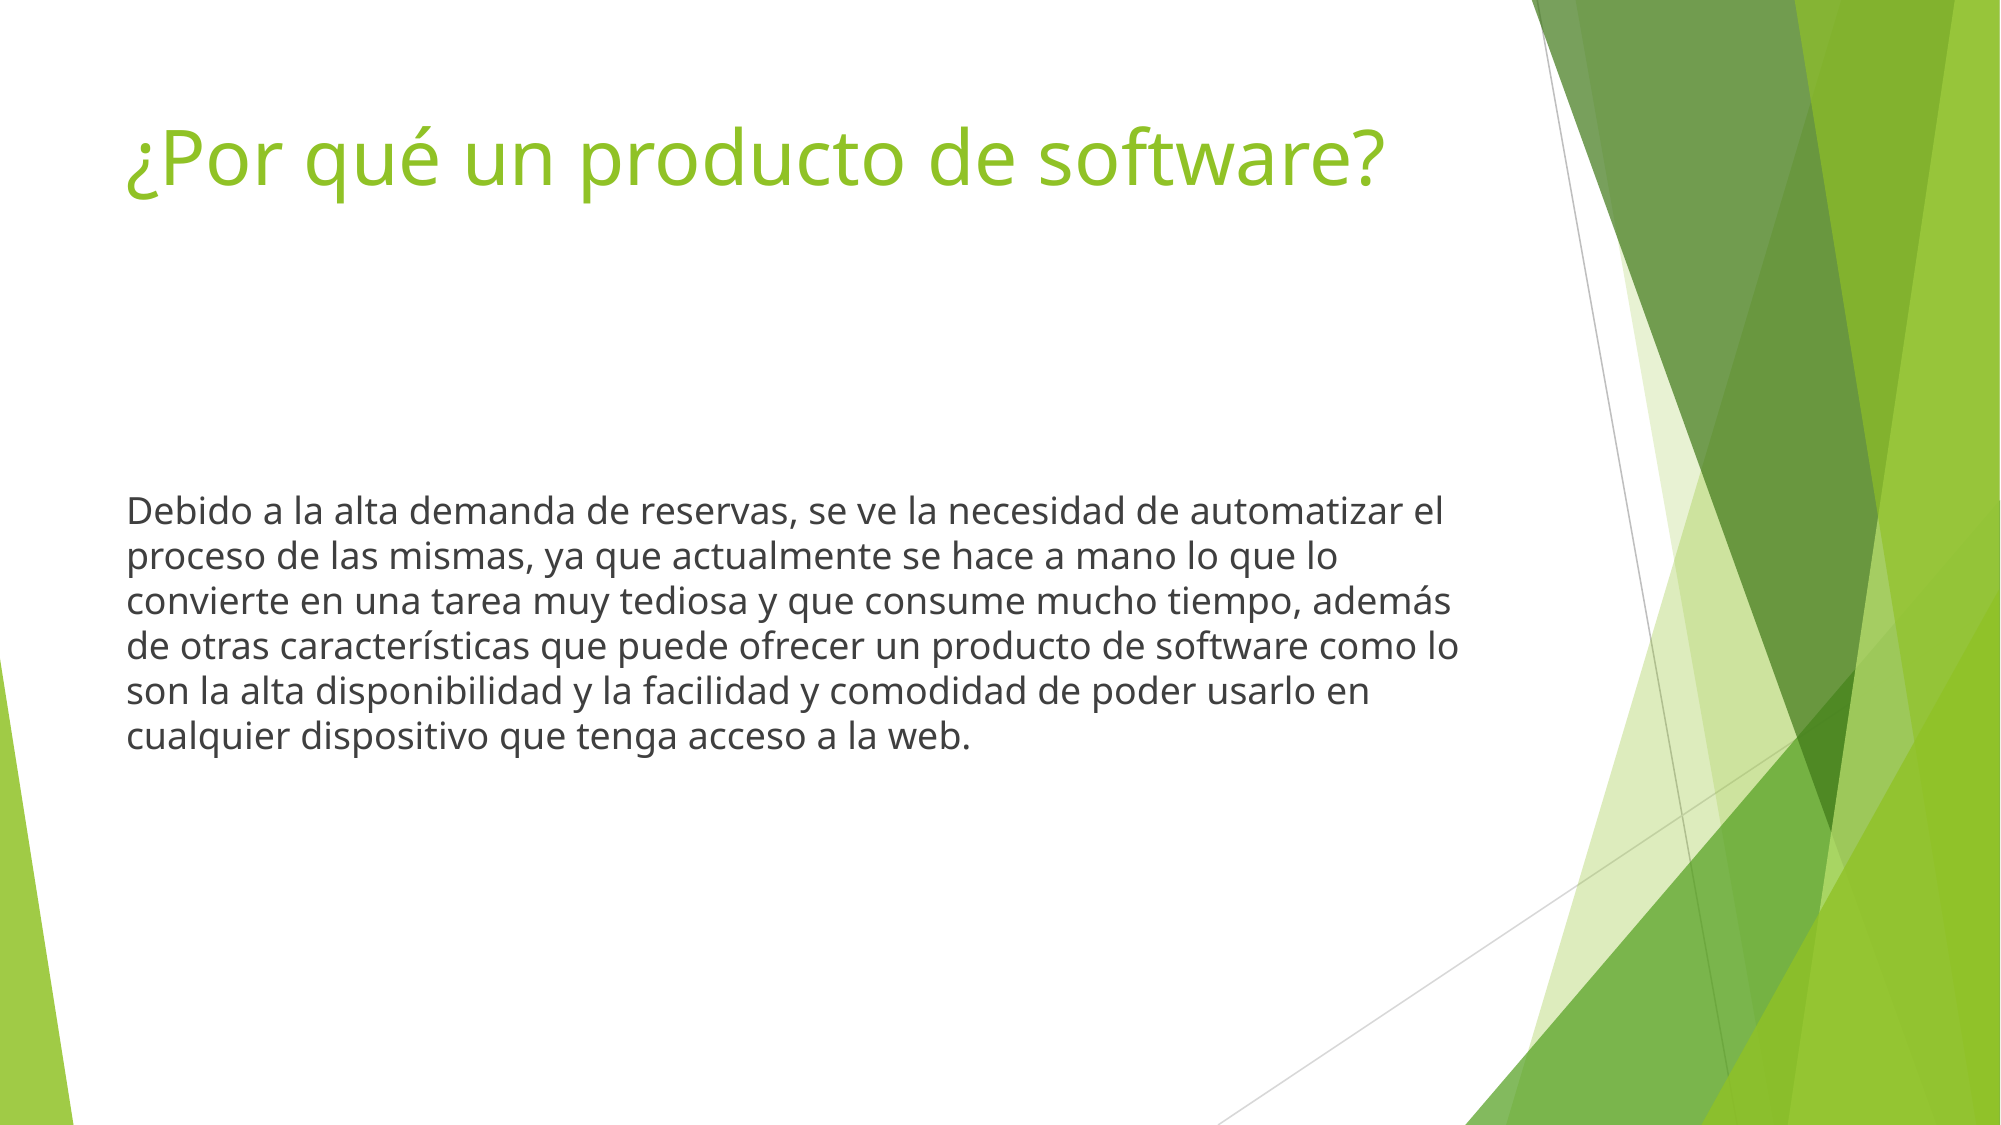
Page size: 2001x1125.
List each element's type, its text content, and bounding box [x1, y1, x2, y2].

list Debido a la alta demanda de reservas, se ve la necesidad de automatizar el proceso de las mismas, ya que actualmente se hace a mano lo que lo convierte en una tarea muy tediosa y que consume mucho tiempo, además de otras características que puede ofrecer un producto de software como lo son la alta disponibilidad y la facilidad y comodidad de poder usarlo en cualquier dispositivo que tenga acceso a la web. [111, 252, 1522, 992]
title ¿Por qué un producto de software? [111, 99, 1522, 209]
